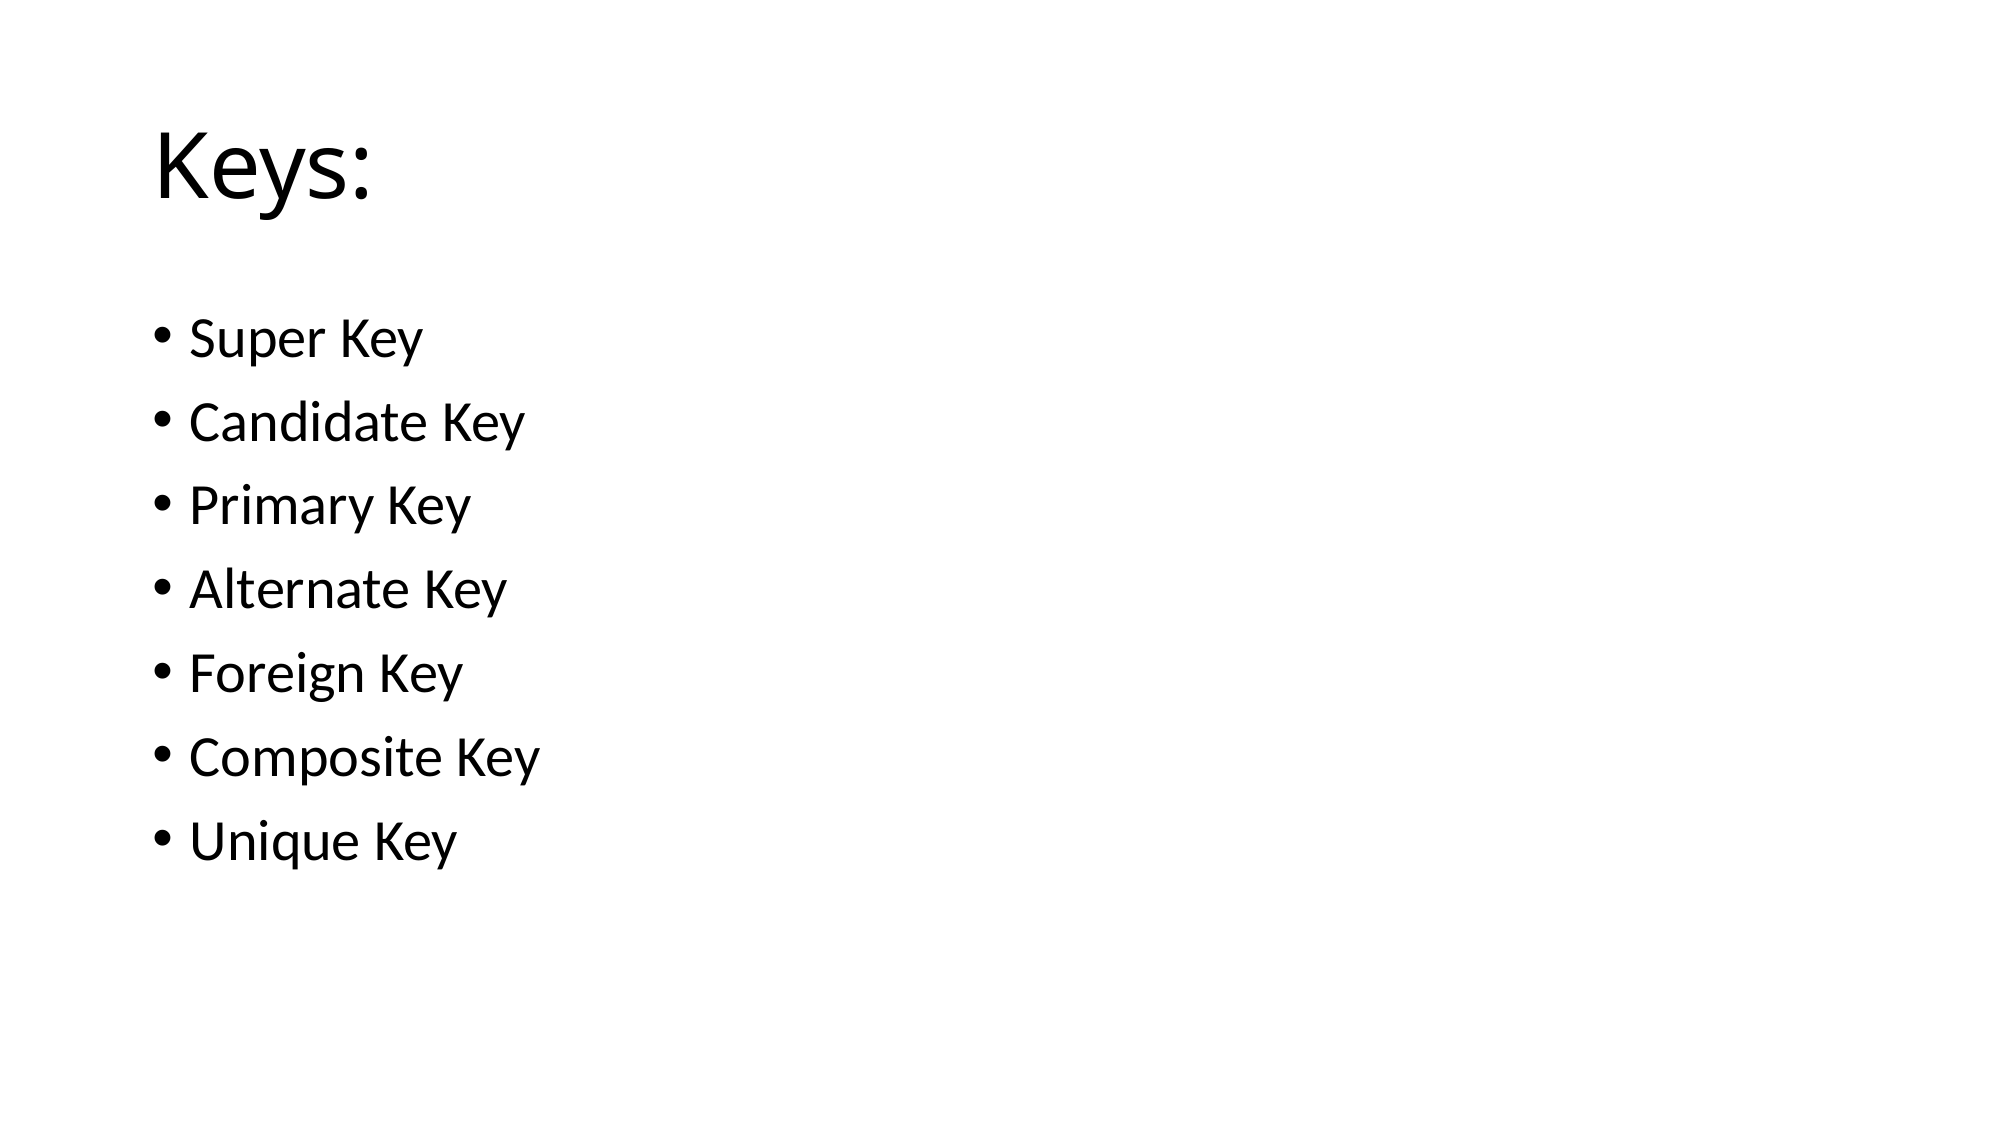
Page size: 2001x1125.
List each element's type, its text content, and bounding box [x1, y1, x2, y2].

list Super Key Candidate Key Primary Key Alternate Key Foreign Key Composite Key Unique Key [137, 299, 1863, 1014]
title Keys: [137, 59, 1863, 278]
